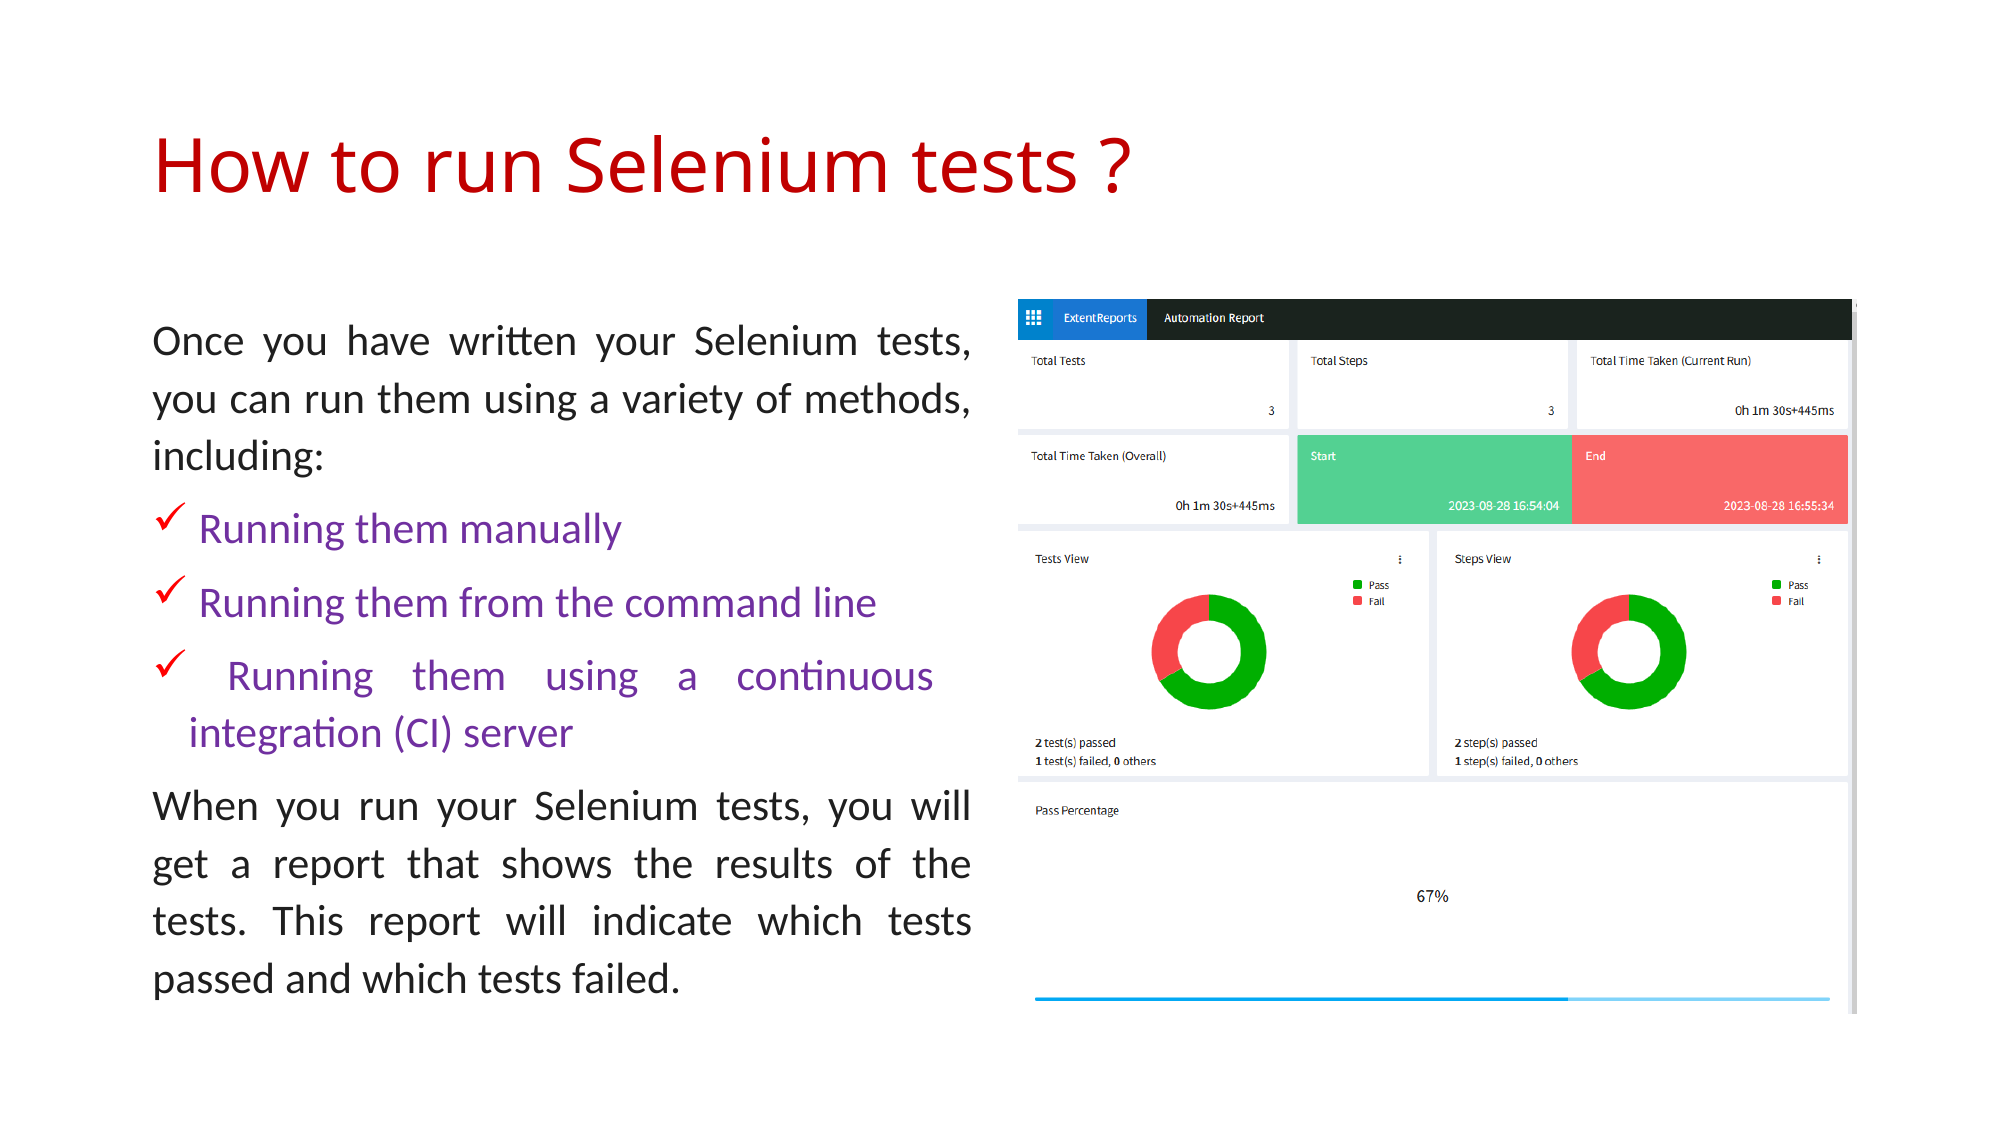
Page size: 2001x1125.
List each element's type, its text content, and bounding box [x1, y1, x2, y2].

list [1018, 299, 1857, 1014]
title How to run Selenium tests ? [137, 59, 1863, 278]
list Once you have written your Selenium tests, you can run them using a variety of methods, including: Running them manually Running them from the command line Running them using a continuous integration (CI) server When you run your Selenium tests, you will get a report that shows the results of the tests. This report will indicate which tests passed and which tests failed. [137, 299, 988, 1014]
